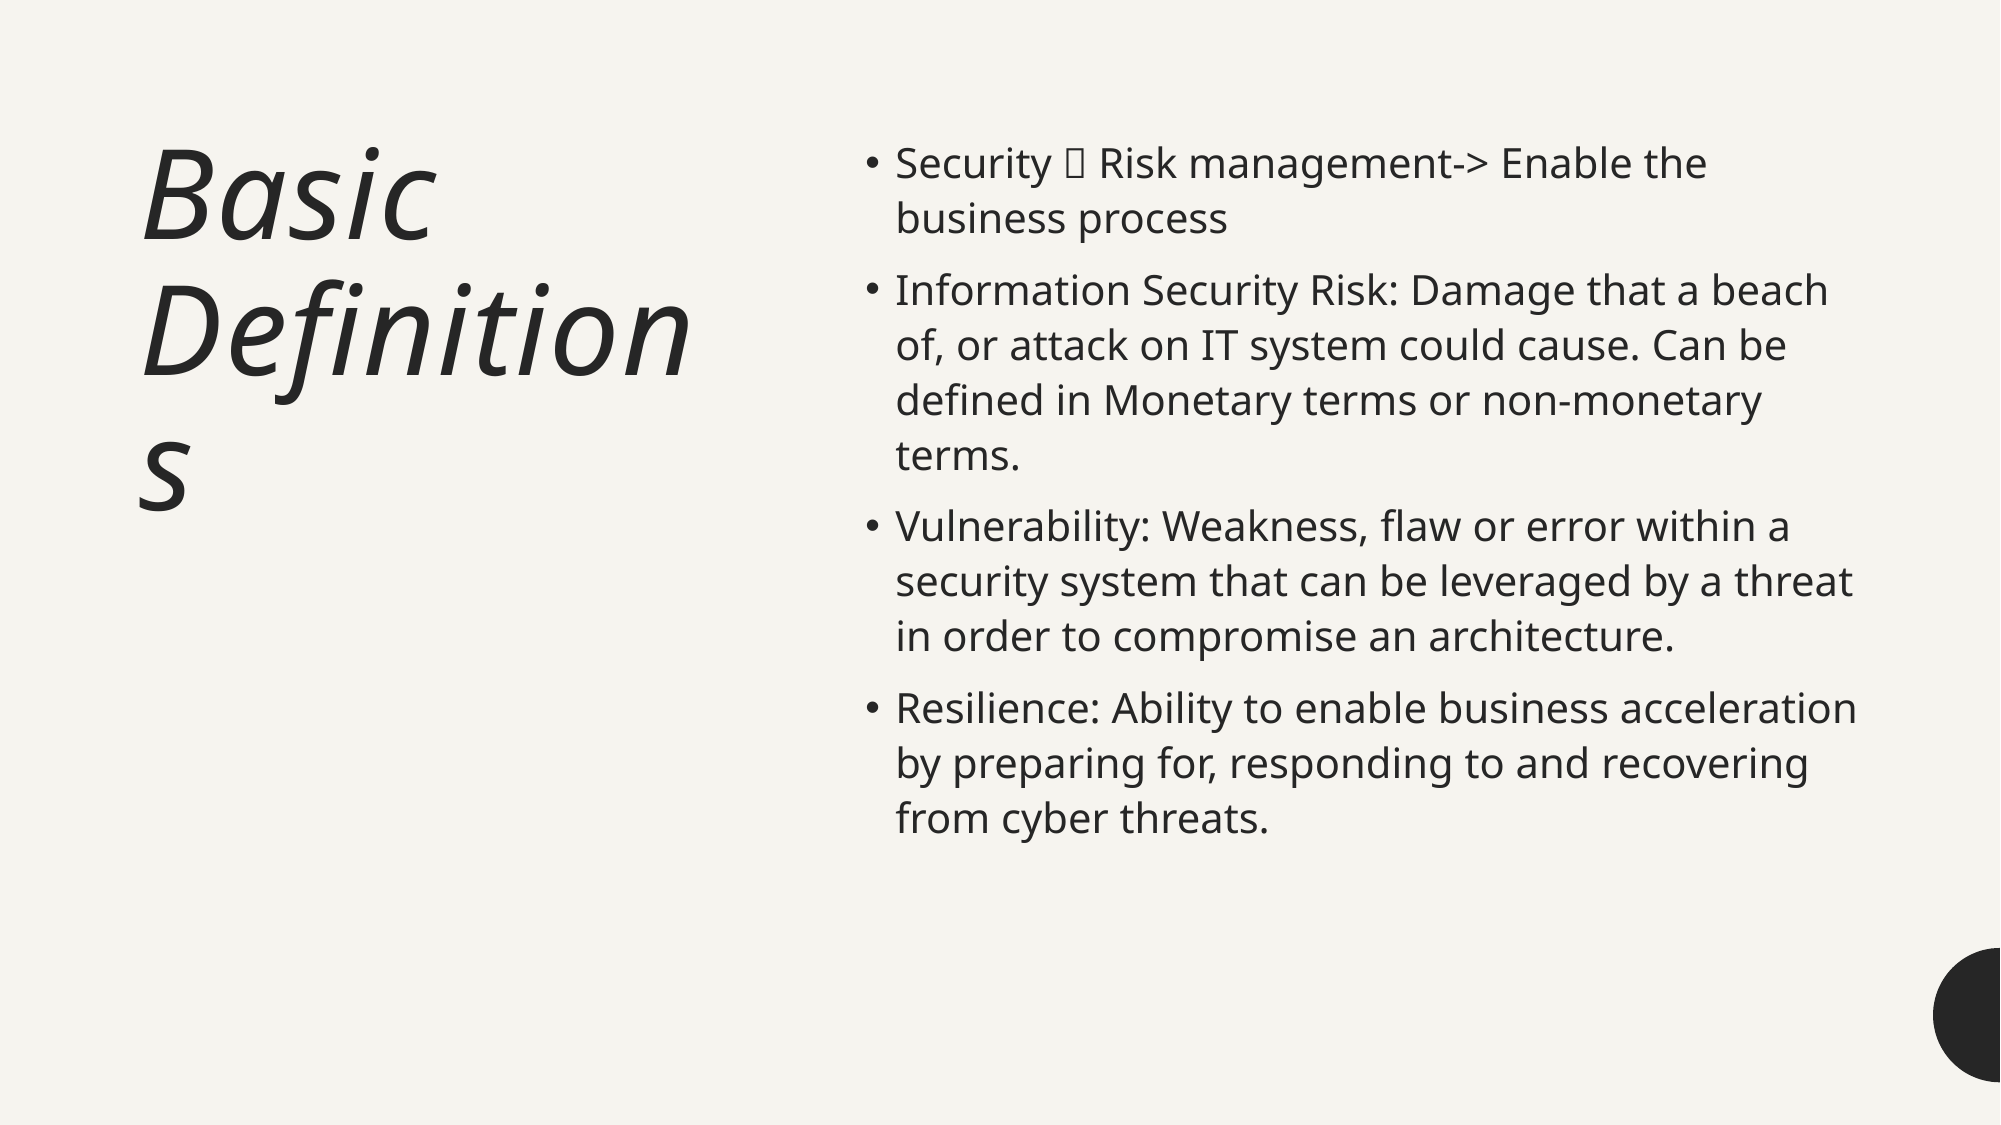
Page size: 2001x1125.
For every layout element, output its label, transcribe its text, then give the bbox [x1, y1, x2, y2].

title Basic Definitions [124, 124, 753, 905]
list Security  Risk management-> Enable the business process Information Security Risk: Damage that a beach of, or attack on IT system could cause. Can be defined in Monetary terms or non-monetary terms. Vulnerability: Weakness, flaw or error within a security system that can be leveraged by a threat in order to compromise an architecture. Resilience: Ability to enable business acceleration by preparing for, responding to and recovering from cyber threats. [850, 124, 1875, 905]
